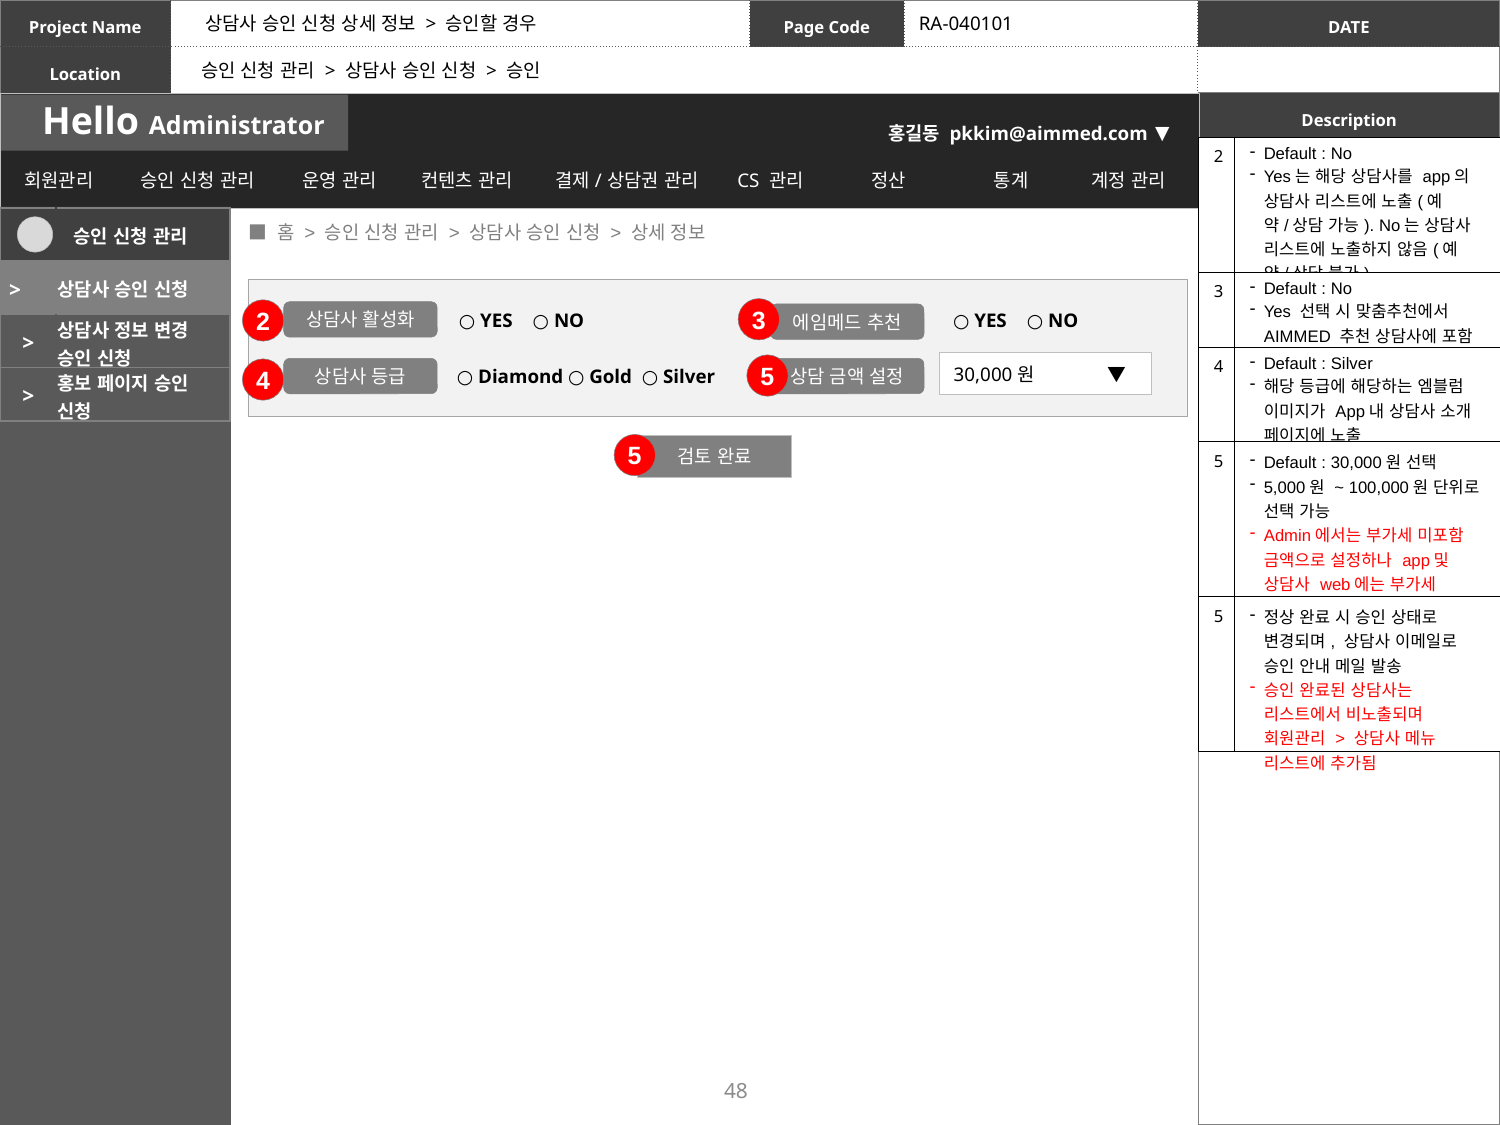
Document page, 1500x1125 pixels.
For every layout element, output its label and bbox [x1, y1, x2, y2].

text_box [612, 432, 793, 479]
table_cell [1, 368, 55, 420]
table_cell [57, 315, 229, 367]
text_box [190, 4, 558, 42]
text_box [904, 4, 1029, 42]
table_cell [1, 262, 55, 314]
table_header [1235, 138, 1500, 272]
text_box [240, 277, 1189, 419]
table_cell [1199, 442, 1234, 596]
table_cell [1235, 348, 1500, 441]
table_cell [57, 368, 229, 420]
table_cell [1199, 597, 1234, 751]
table_header [1, 209, 55, 260]
table_header [57, 209, 229, 260]
text_box [0, 204, 1154, 1125]
table_cell [57, 262, 229, 314]
text_box [15, 214, 55, 255]
table_cell [1, 315, 55, 367]
table_header [1199, 138, 1234, 272]
slide_number [561, 1061, 911, 1122]
table_cell [1199, 348, 1234, 441]
table_cell [1235, 442, 1500, 596]
table_cell [1199, 273, 1234, 347]
table_cell [1235, 597, 1500, 751]
table_cell [1235, 273, 1500, 347]
text_box [186, 51, 556, 89]
